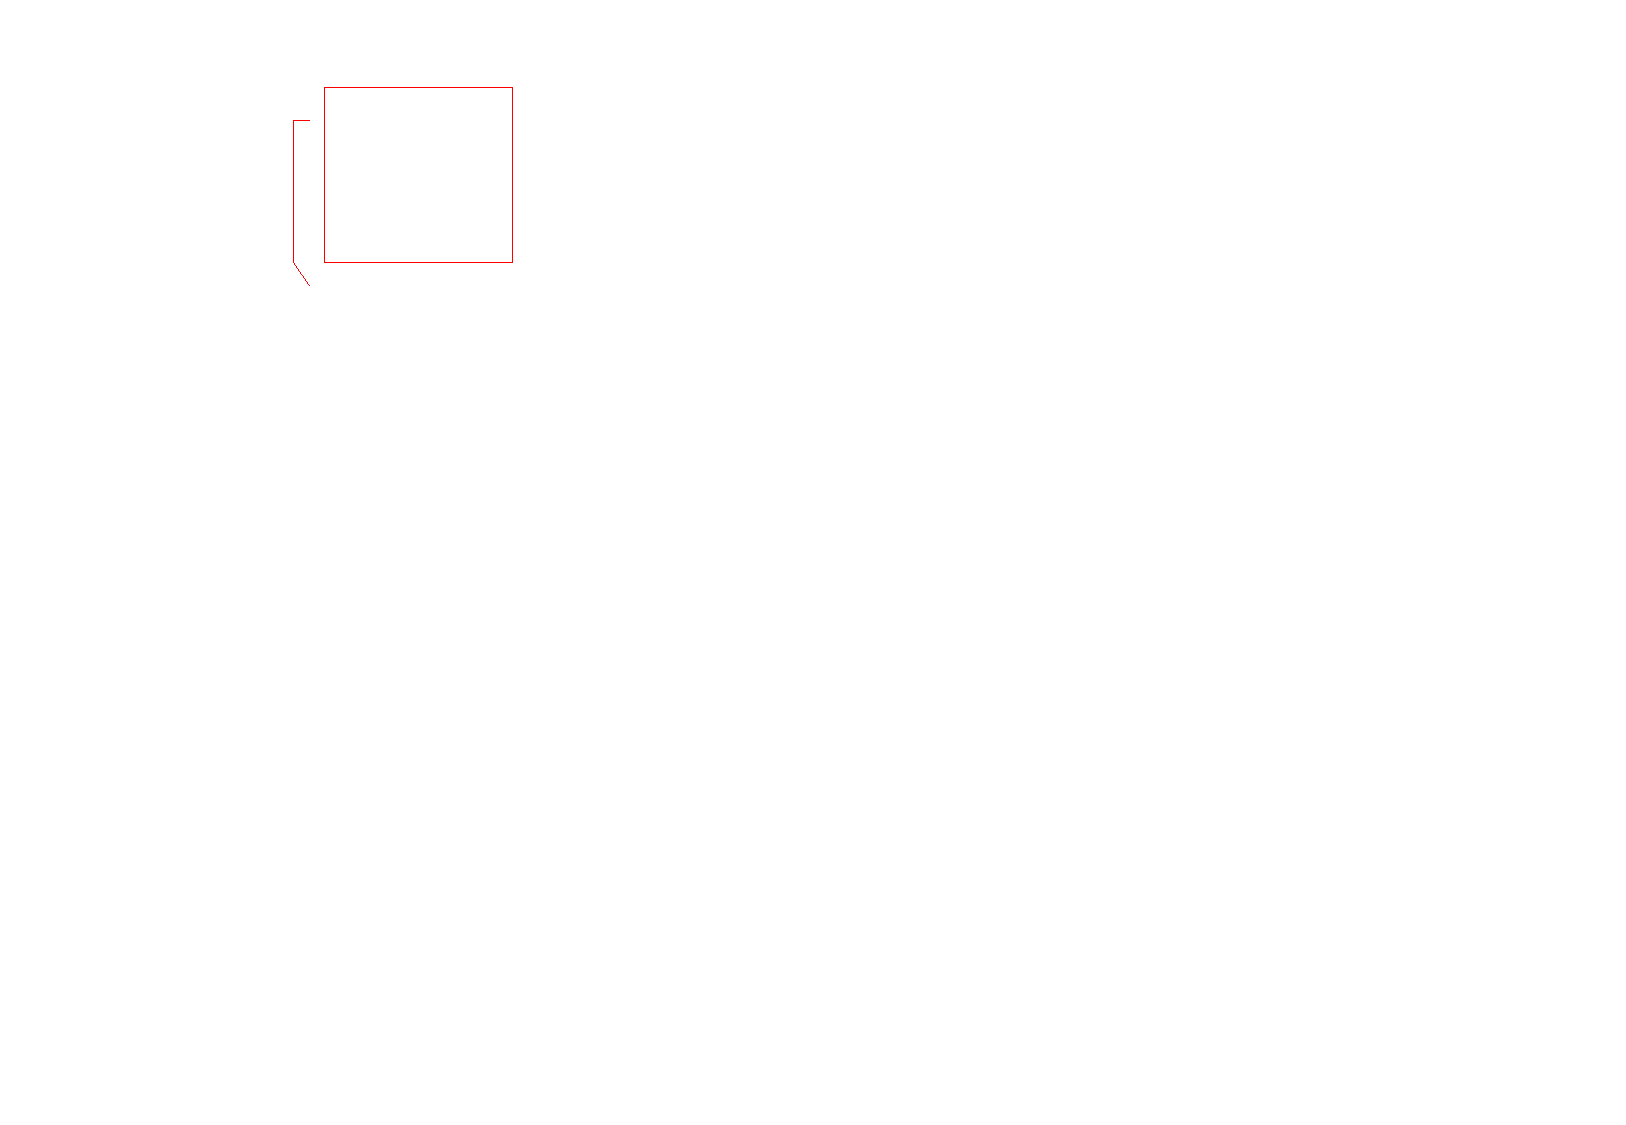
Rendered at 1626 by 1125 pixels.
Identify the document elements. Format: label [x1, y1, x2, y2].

text_box [324, 87, 513, 263]
